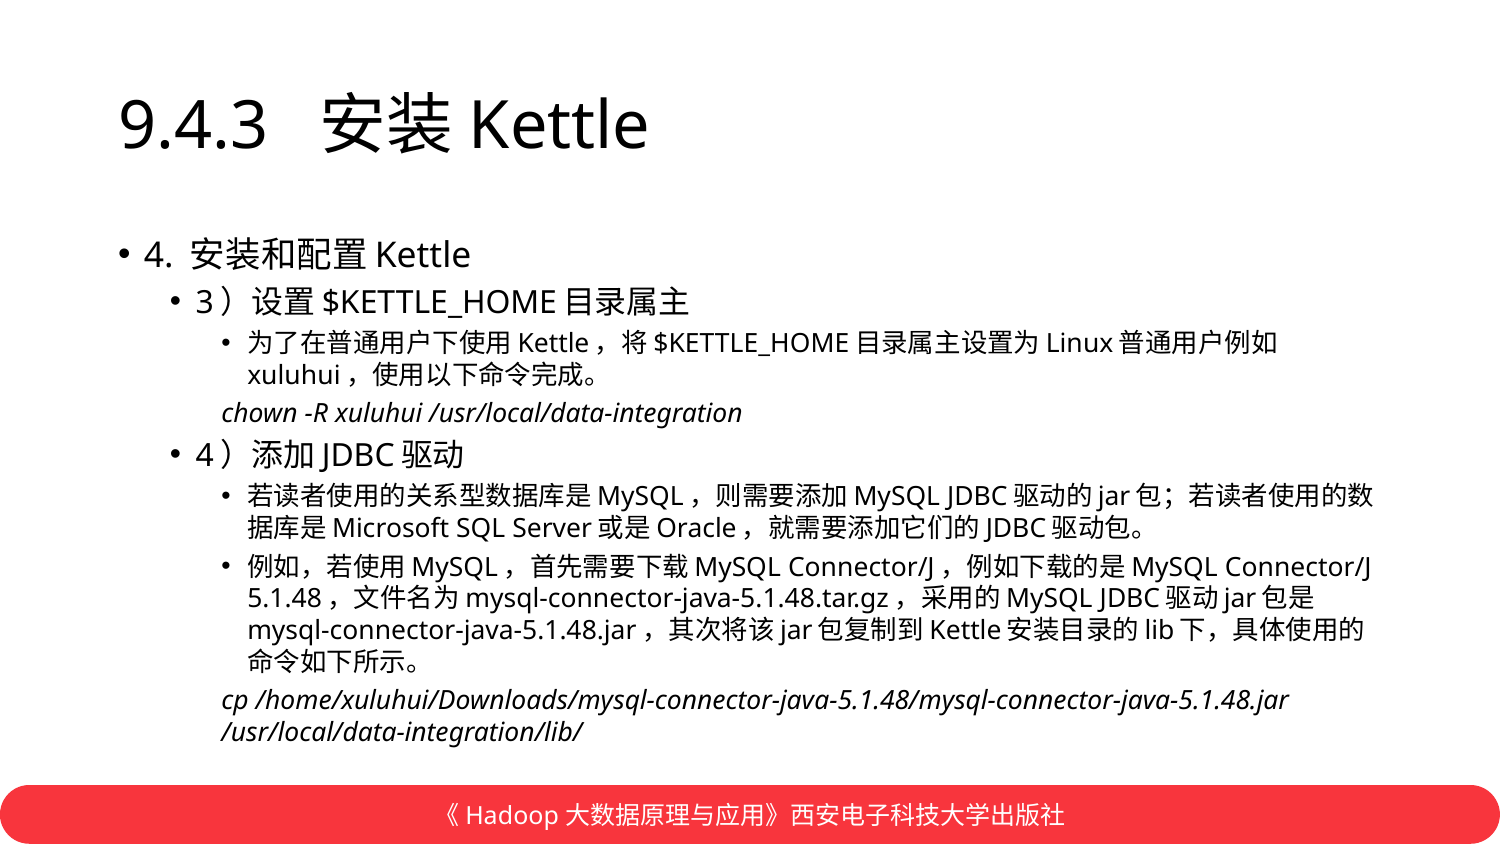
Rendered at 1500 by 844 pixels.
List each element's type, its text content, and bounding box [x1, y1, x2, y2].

title 9.4.3 安装Kettle [103, 44, 1397, 208]
list 4. 安装和配置Kettle 3）设置$KETTLE_HOME目录属主 为了在普通用户下使用Kettle，将$KETTLE_HOME目录属主设置为Linux普通用户例如xuluhui，使用以下命令完成。 chown -R xuluhui /usr/local/data-integration 4）添加JDBC驱动 若读者使用的关系型数据库是MySQL，则需要添加MySQL JDBC驱动的jar包；若读者使用的数据库是Microsoft SQL Server或是Oracle，就需要添加它们的JDBC驱动包。 例如，若使用MySQL，首先需要下载MySQL Connector/J，例如下载的是MySQL Connector/J 5.1.48，文件名为mysql-connector-java-5.1.48.tar.gz，采用的MySQL JDBC驱动jar包是mysql-connector-java-5.1.48.jar，其次将该jar包复制到Kettle安装目录的lib下，具体使用的命令如下所示。 cp /home/xuluhui/Downloads/mysql-connector-java-5.1.48/mysql-connector-java-5.1.48.jar /usr/local/data-integration/lib/ [103, 224, 1397, 760]
